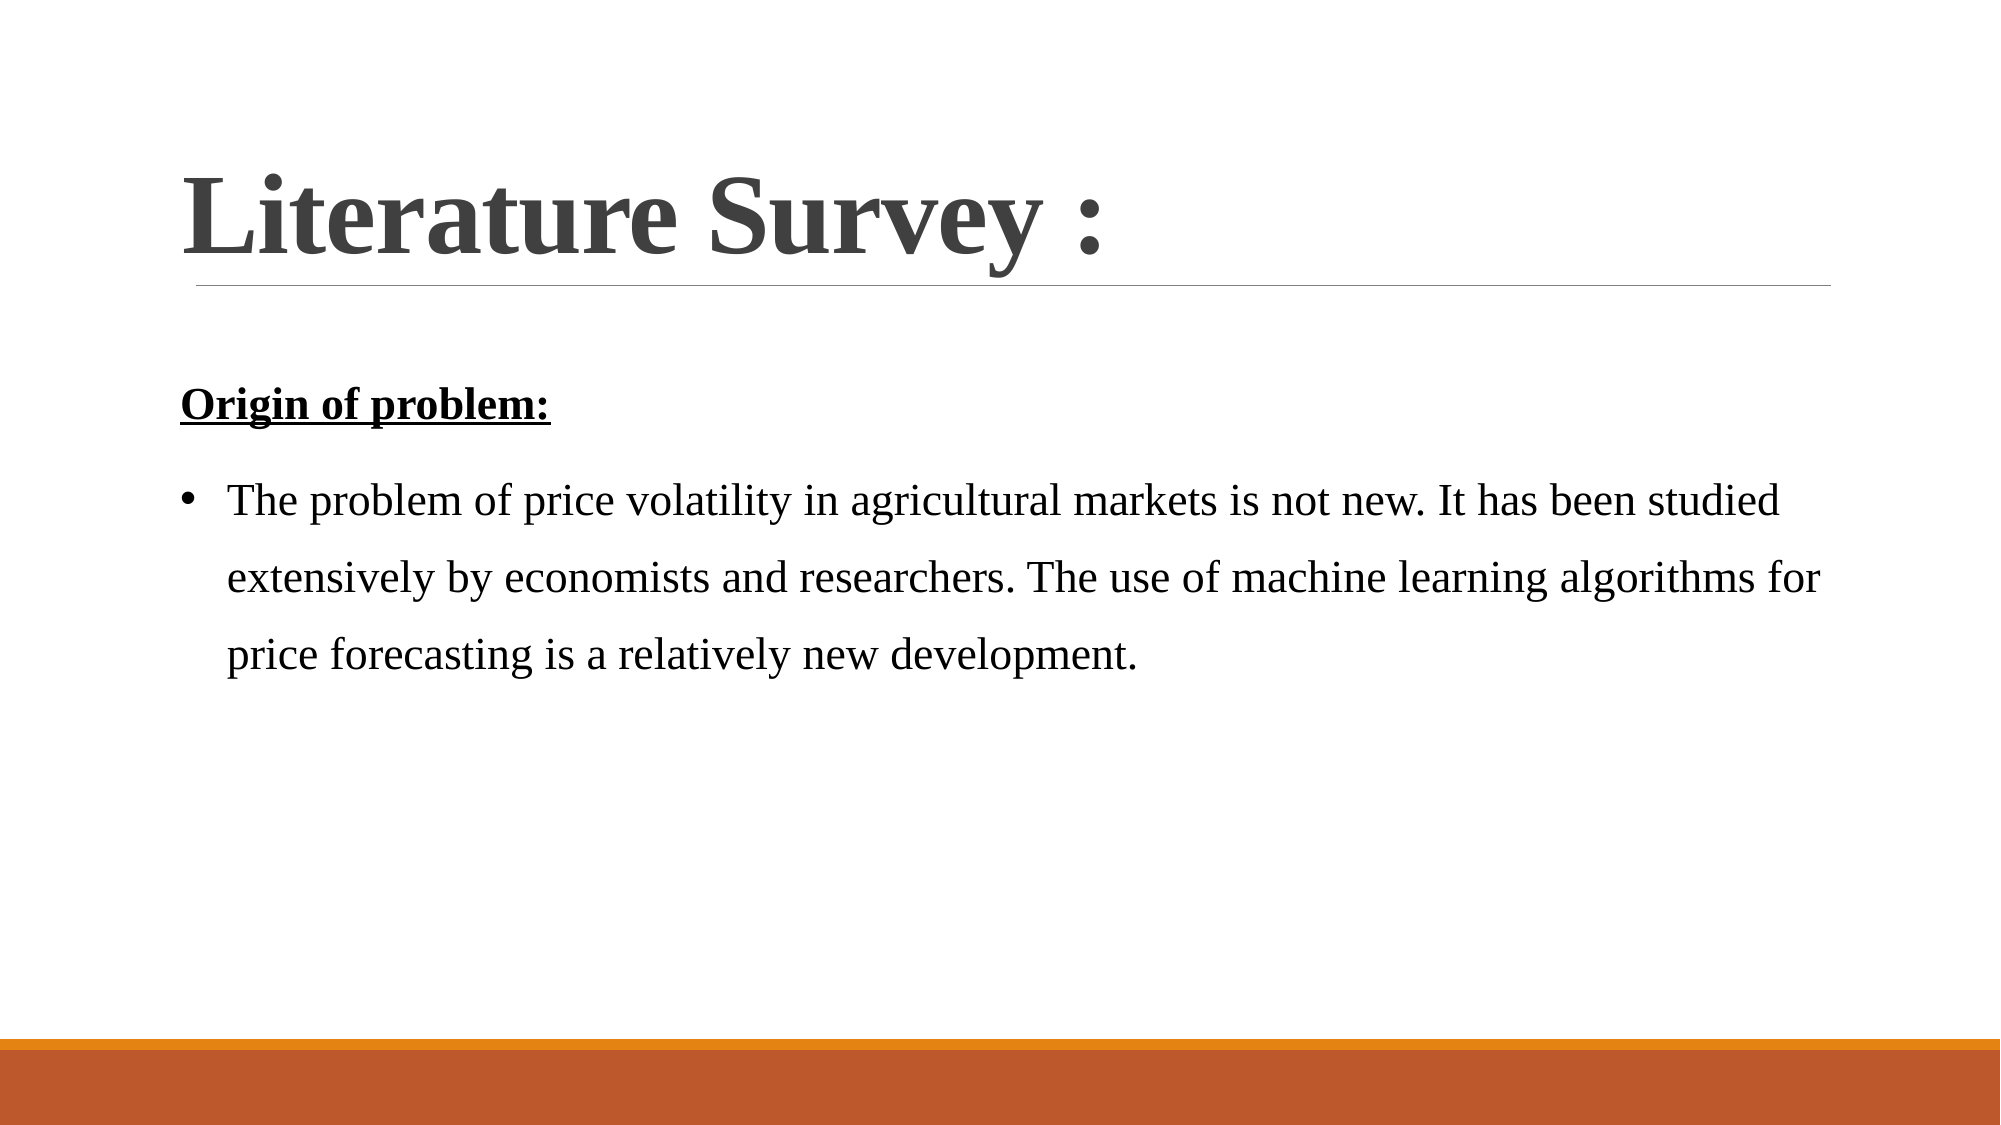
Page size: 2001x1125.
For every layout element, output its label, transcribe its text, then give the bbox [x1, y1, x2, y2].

list Origin of problem: The problem of price volatility in agricultural markets is not new. It has been studied extensively by economists and researchers. The use of machine learning algorithms for price forecasting is a relatively new development. [180, 344, 1830, 963]
title Literature Survey : [167, 47, 1830, 285]
